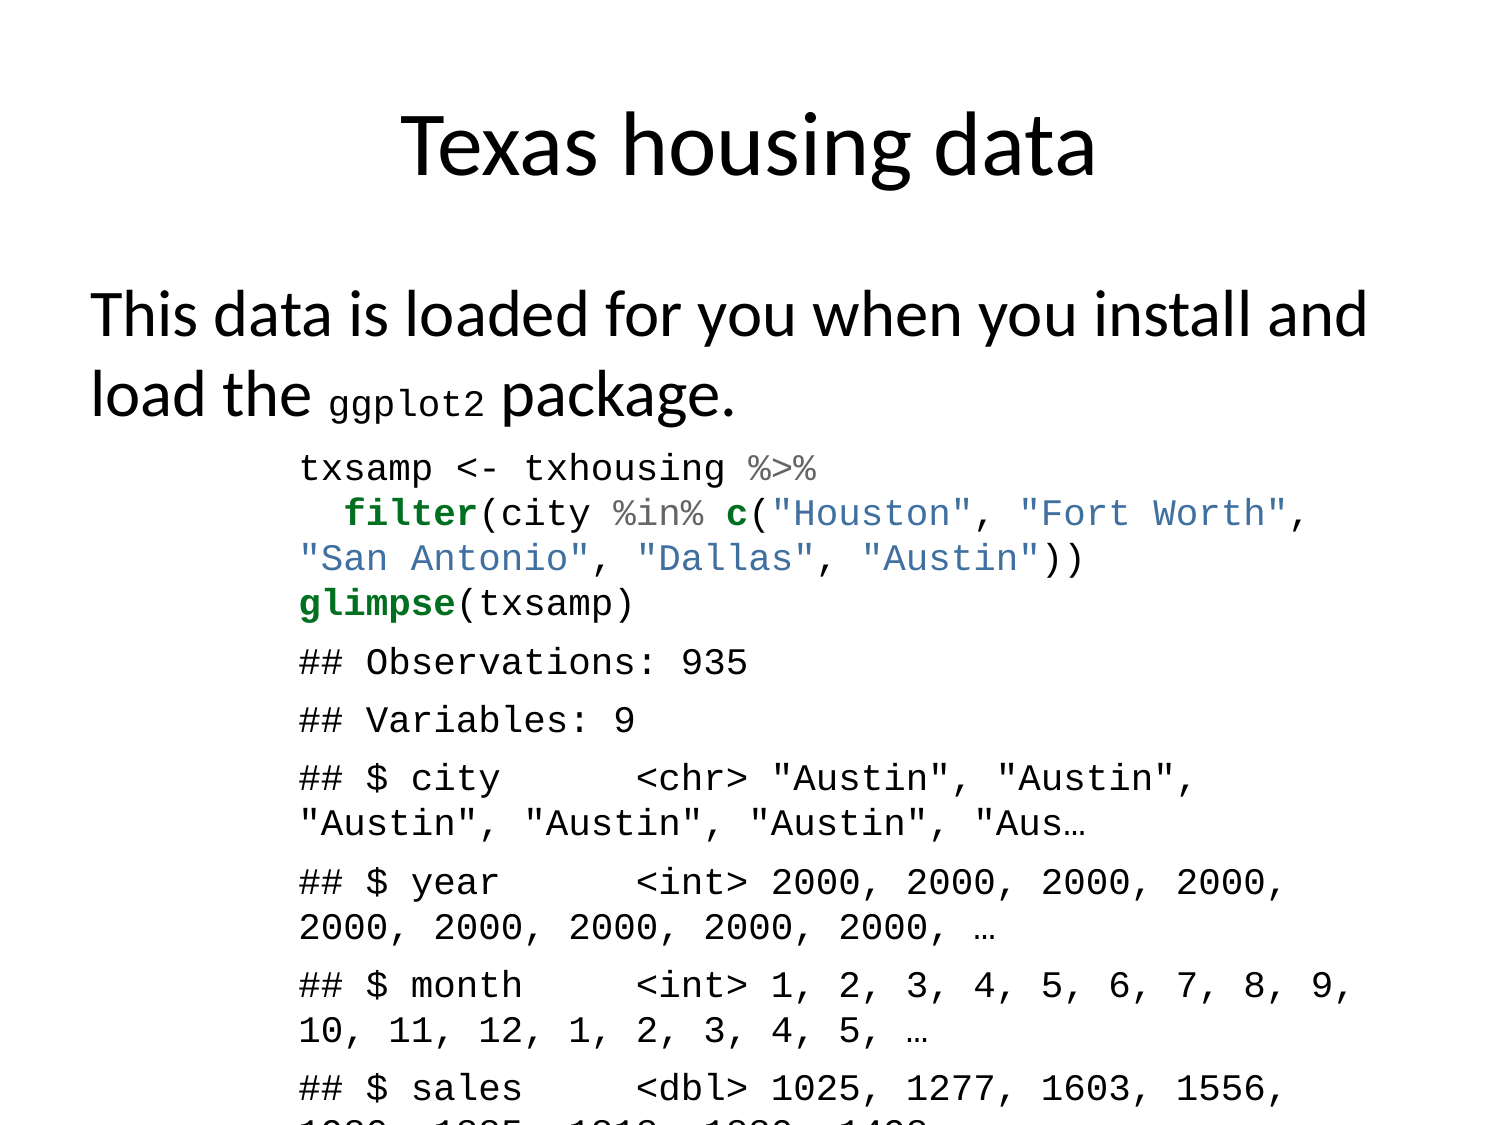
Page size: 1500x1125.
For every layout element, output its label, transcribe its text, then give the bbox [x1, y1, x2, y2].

list This data is loaded for you when you install and load the ggplot2 package. txsamp <- txhousing %>% filter(city %in% c("Houston", "Fort Worth", "San Antonio", "Dallas", "Austin")) glimpse(txsamp) ## Observations: 935 ## Variables: 9 ## $ city <chr> "Austin", "Austin", "Austin", "Austin", "Austin", "Aus… ## $ year <int> 2000, 2000, 2000, 2000, 2000, 2000, 2000, 2000, 2000, … ## $ month <int> 1, 2, 3, 4, 5, 6, 7, 8, 9, 10, 11, 12, 1, 2, 3, 4, 5, … ## $ sales <dbl> 1025, 1277, 1603, 1556, 1980, 1885, 1818, 1880, 1498, … ## $ volume <dbl> 173053635, 226038438, 298557656, 289197960, 393073774,… ## $ median <dbl> 133700, 134000, 136700, 136900, 144700, 148800, 149300… ## $ listings <dbl> 3084, 2989, 3042, 3192, 3617, 3799, 3944, 3948, 4058, … ## $ inventory <dbl> 2.0, 2.0, 2.0, 2.1, 2.3, 2.4, 2.6, 2.6, 2.6, 2.6, 2.7,… ## $ date <dbl> 2000.000, 2000.083, 2000.167, 2000.250, 2000.333, 2000… [75, 262, 1425, 1005]
title Texas housing data [75, 45, 1425, 233]
